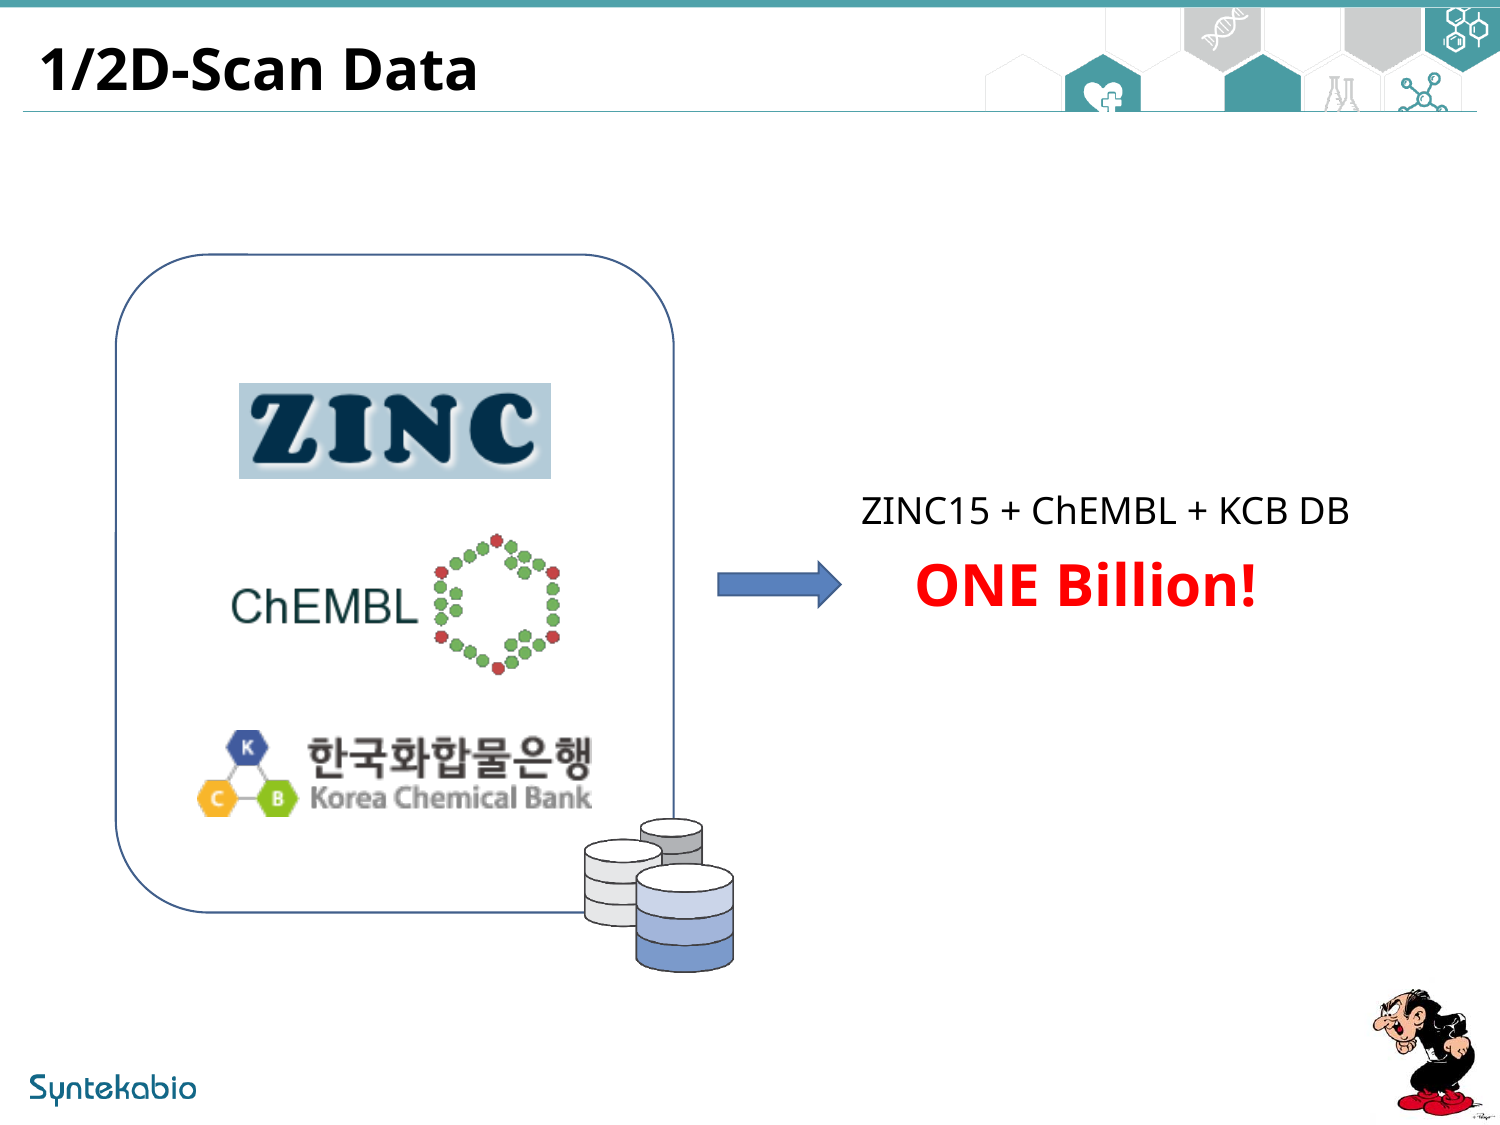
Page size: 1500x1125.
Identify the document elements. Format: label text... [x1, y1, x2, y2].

picture [197, 730, 750, 987]
text_box ZINC15 + ChEMBL + KCB DB [846, 479, 1366, 540]
text_box 1/2D-Scan Data [23, 24, 1065, 110]
picture [984, 8, 1500, 112]
picture [239, 383, 551, 479]
picture [223, 531, 566, 683]
picture [30, 1074, 196, 1107]
text_box ONE Billion! [899, 540, 1382, 626]
picture [1352, 977, 1500, 1125]
text_box [717, 559, 843, 609]
text_box [114, 253, 675, 914]
